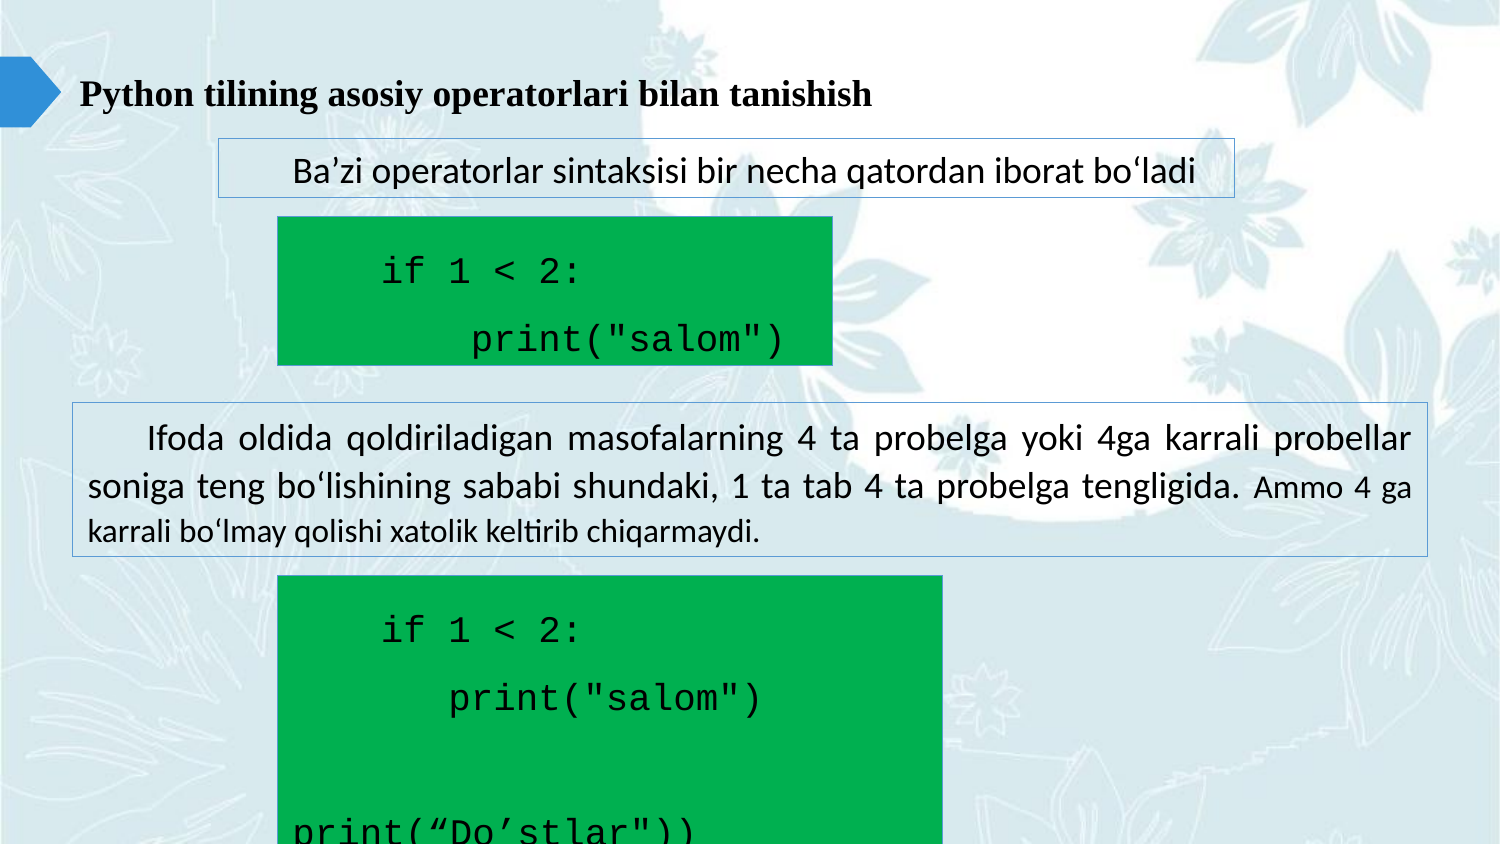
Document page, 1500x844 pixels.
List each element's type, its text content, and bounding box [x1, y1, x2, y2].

text_box if 1 < 2: print("salom") print(“Do’stlar")) [277, 575, 943, 844]
text_box [0, 55, 63, 129]
text_box if 1 < 2: print("salom") [277, 216, 833, 366]
text_box Ifoda oldida qoldiriladigan masofalarning 4 ta probelga yoki 4ga karrali probellar soniga teng bo‘lishining sababi shundaki, 1 ta tab 4 ta probelga tengligida. Ammo 4 ga karrali bo‘lmay qolishi xatolik keltirib chiqarmaydi. [72, 402, 1428, 557]
text_box Python tilining asosiy operatorlari bilan tanishish [64, 61, 889, 122]
text_box Ba’zi operatorlar sintaksisi bir necha qatordan iborat bo‘ladi [218, 138, 1235, 198]
picture [0, 0, 1500, 844]
